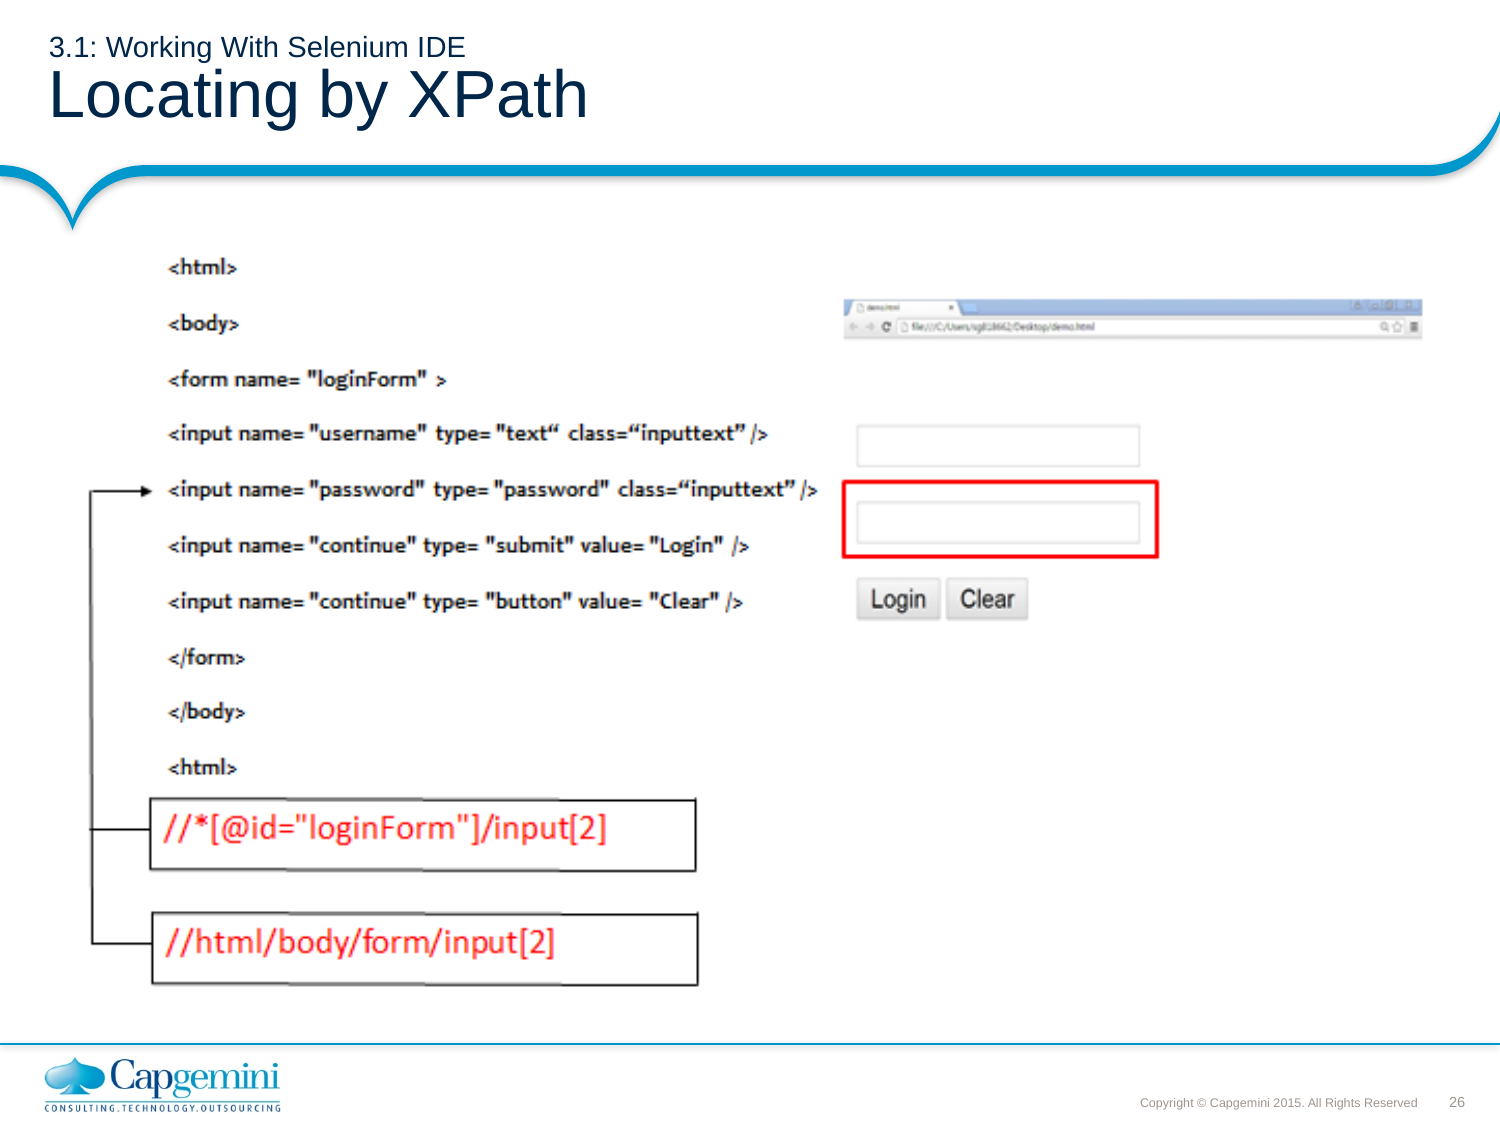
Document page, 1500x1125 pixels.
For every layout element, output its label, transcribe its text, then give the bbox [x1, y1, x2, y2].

picture [44, 1056, 281, 1113]
picture [71, 252, 1427, 993]
title 3.1: Working With Selenium IDE Locating by XPath [0, 0, 1500, 165]
